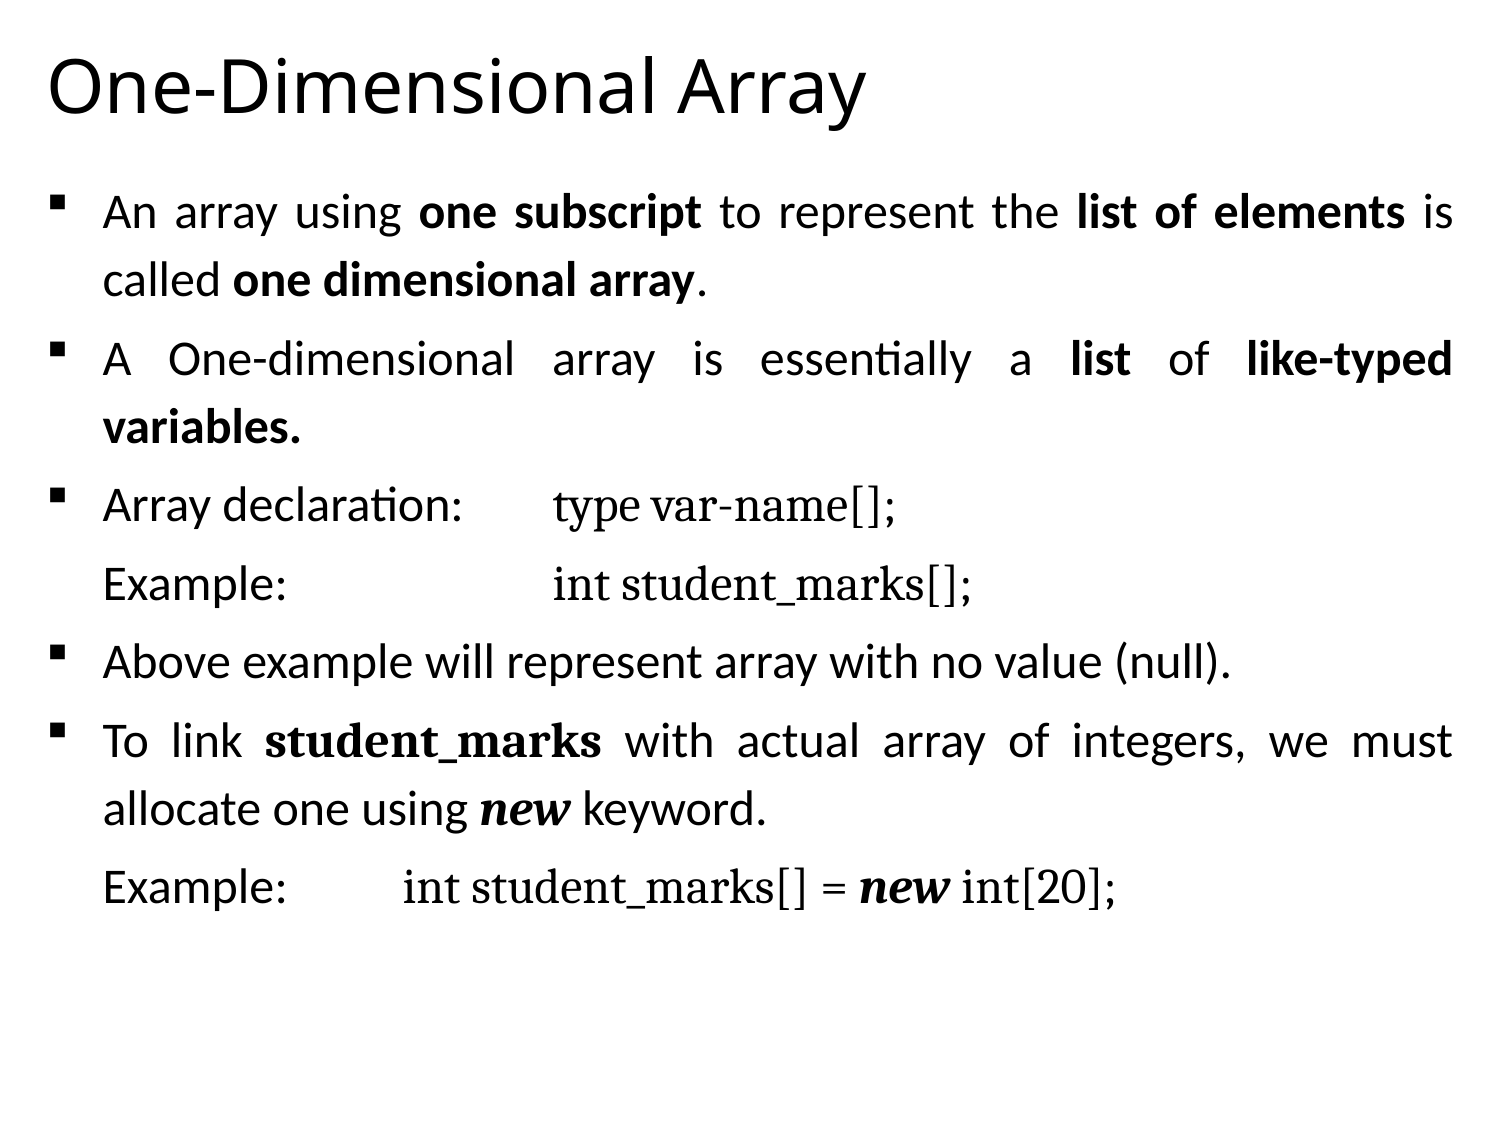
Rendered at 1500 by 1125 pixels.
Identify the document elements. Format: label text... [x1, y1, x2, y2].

title One-Dimensional Array [31, 17, 1469, 150]
list An array using one subscript to represent the list of elements is called one dimensional array. A One-dimensional array is essentially a list of like-typed variables. Array declaration: type var-name[]; Example: int student_marks[]; Above example will represent array with no value (null). To link student_marks with actual array of integers, we must allocate one using new keyword. Example: int student_marks[] = new int[20]; [31, 162, 1469, 1038]
